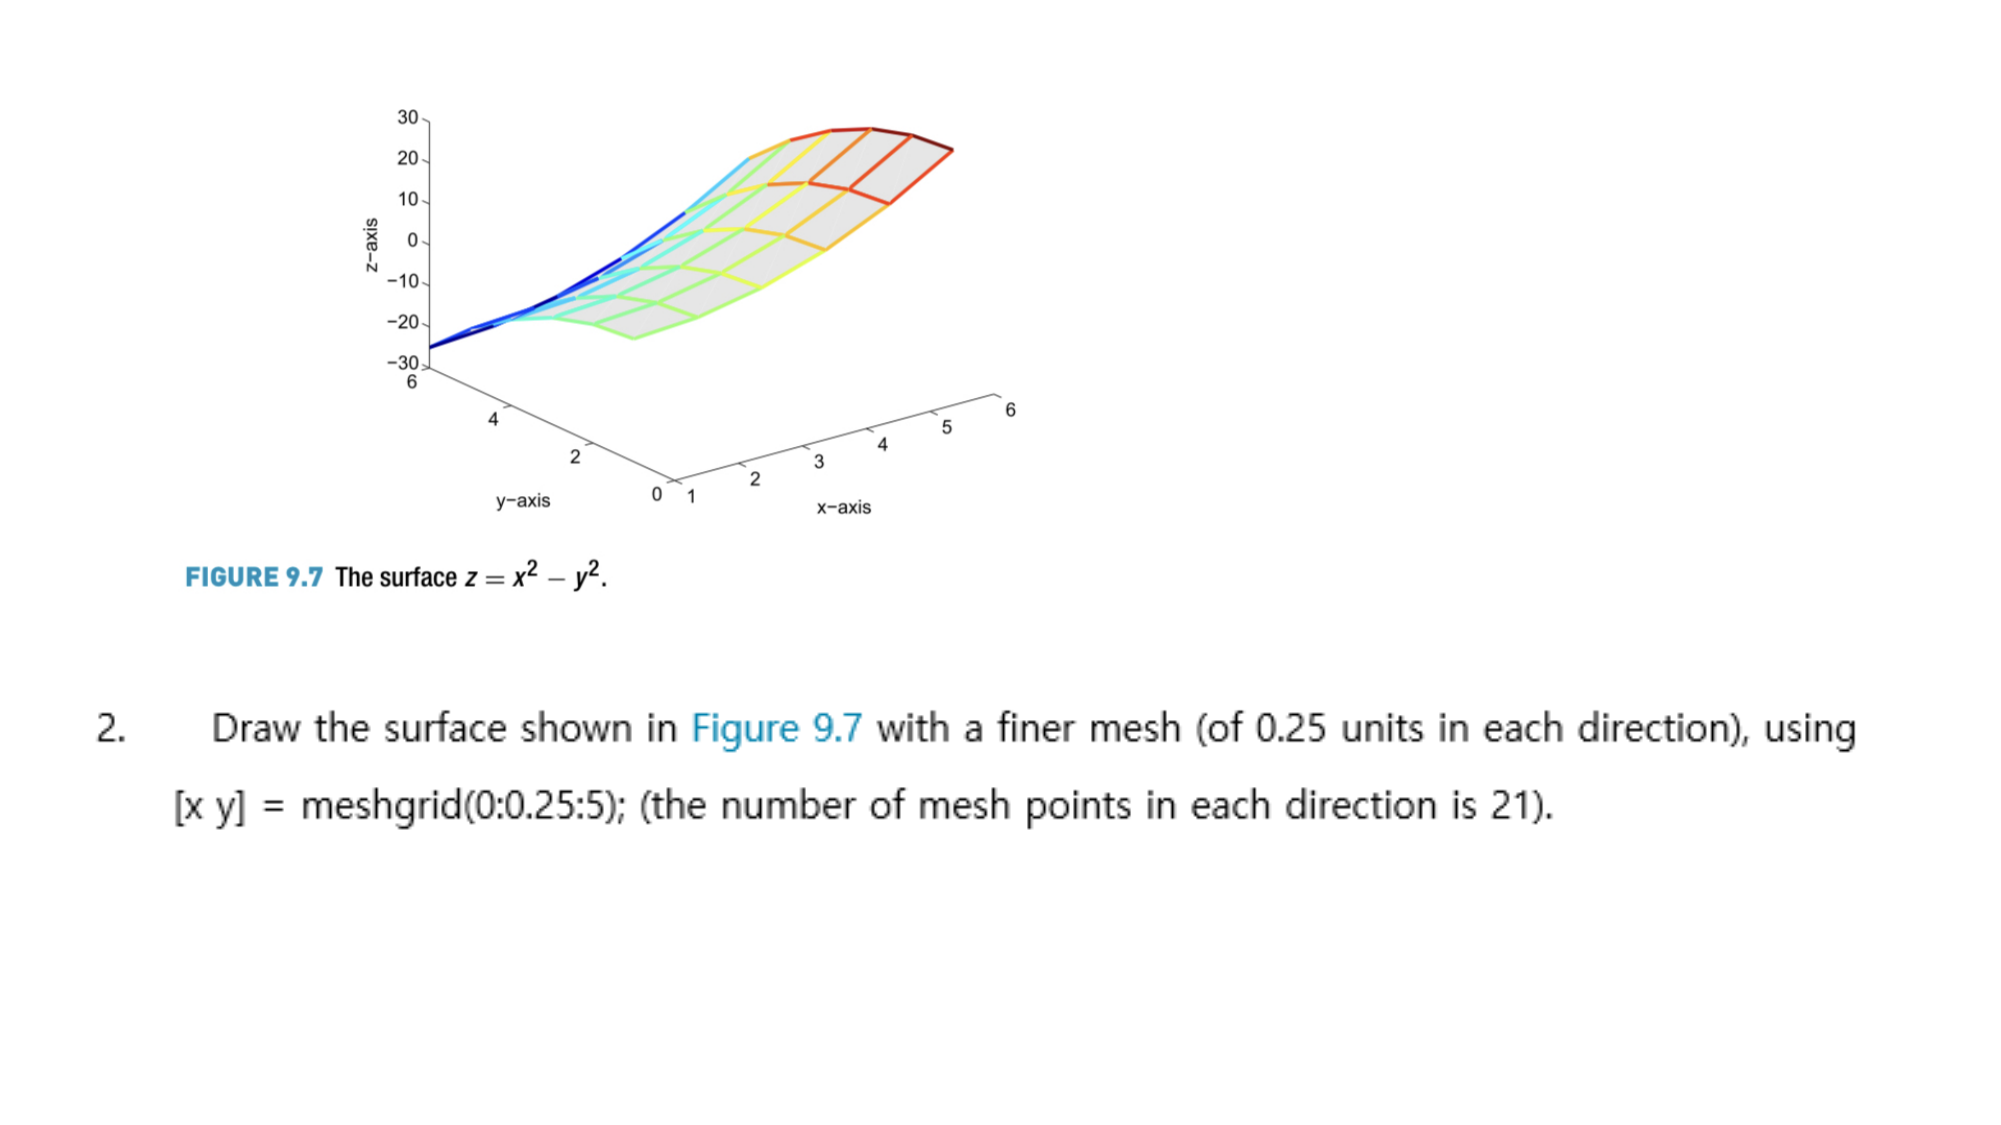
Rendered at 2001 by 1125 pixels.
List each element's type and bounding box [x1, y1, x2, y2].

picture [51, 678, 1886, 840]
list [137, 59, 1281, 614]
